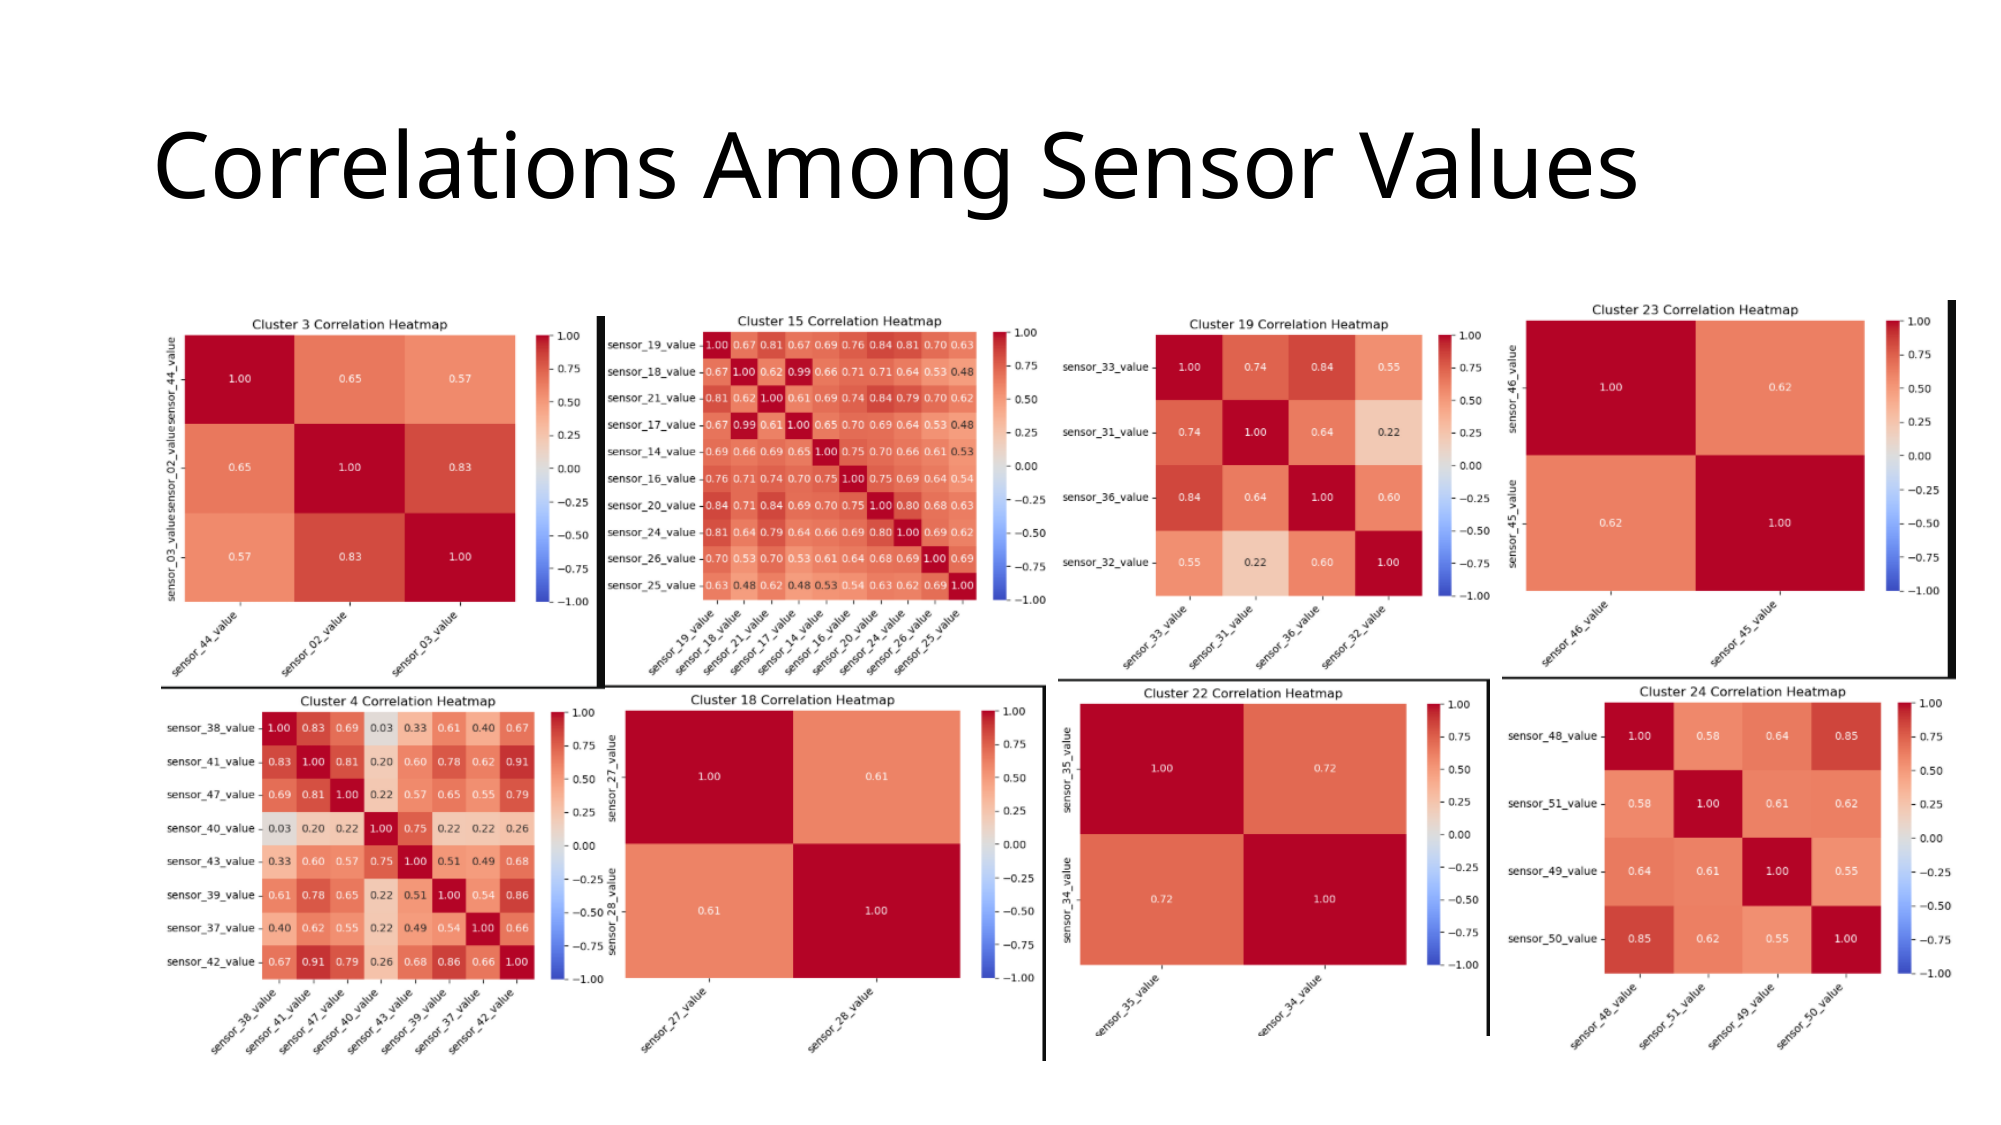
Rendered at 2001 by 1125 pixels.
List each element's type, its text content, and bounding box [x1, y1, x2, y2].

picture [1502, 300, 1956, 1052]
picture [1058, 316, 1490, 1036]
picture [161, 316, 1046, 1061]
title Correlations Among Sensor Values [137, 59, 1863, 278]
